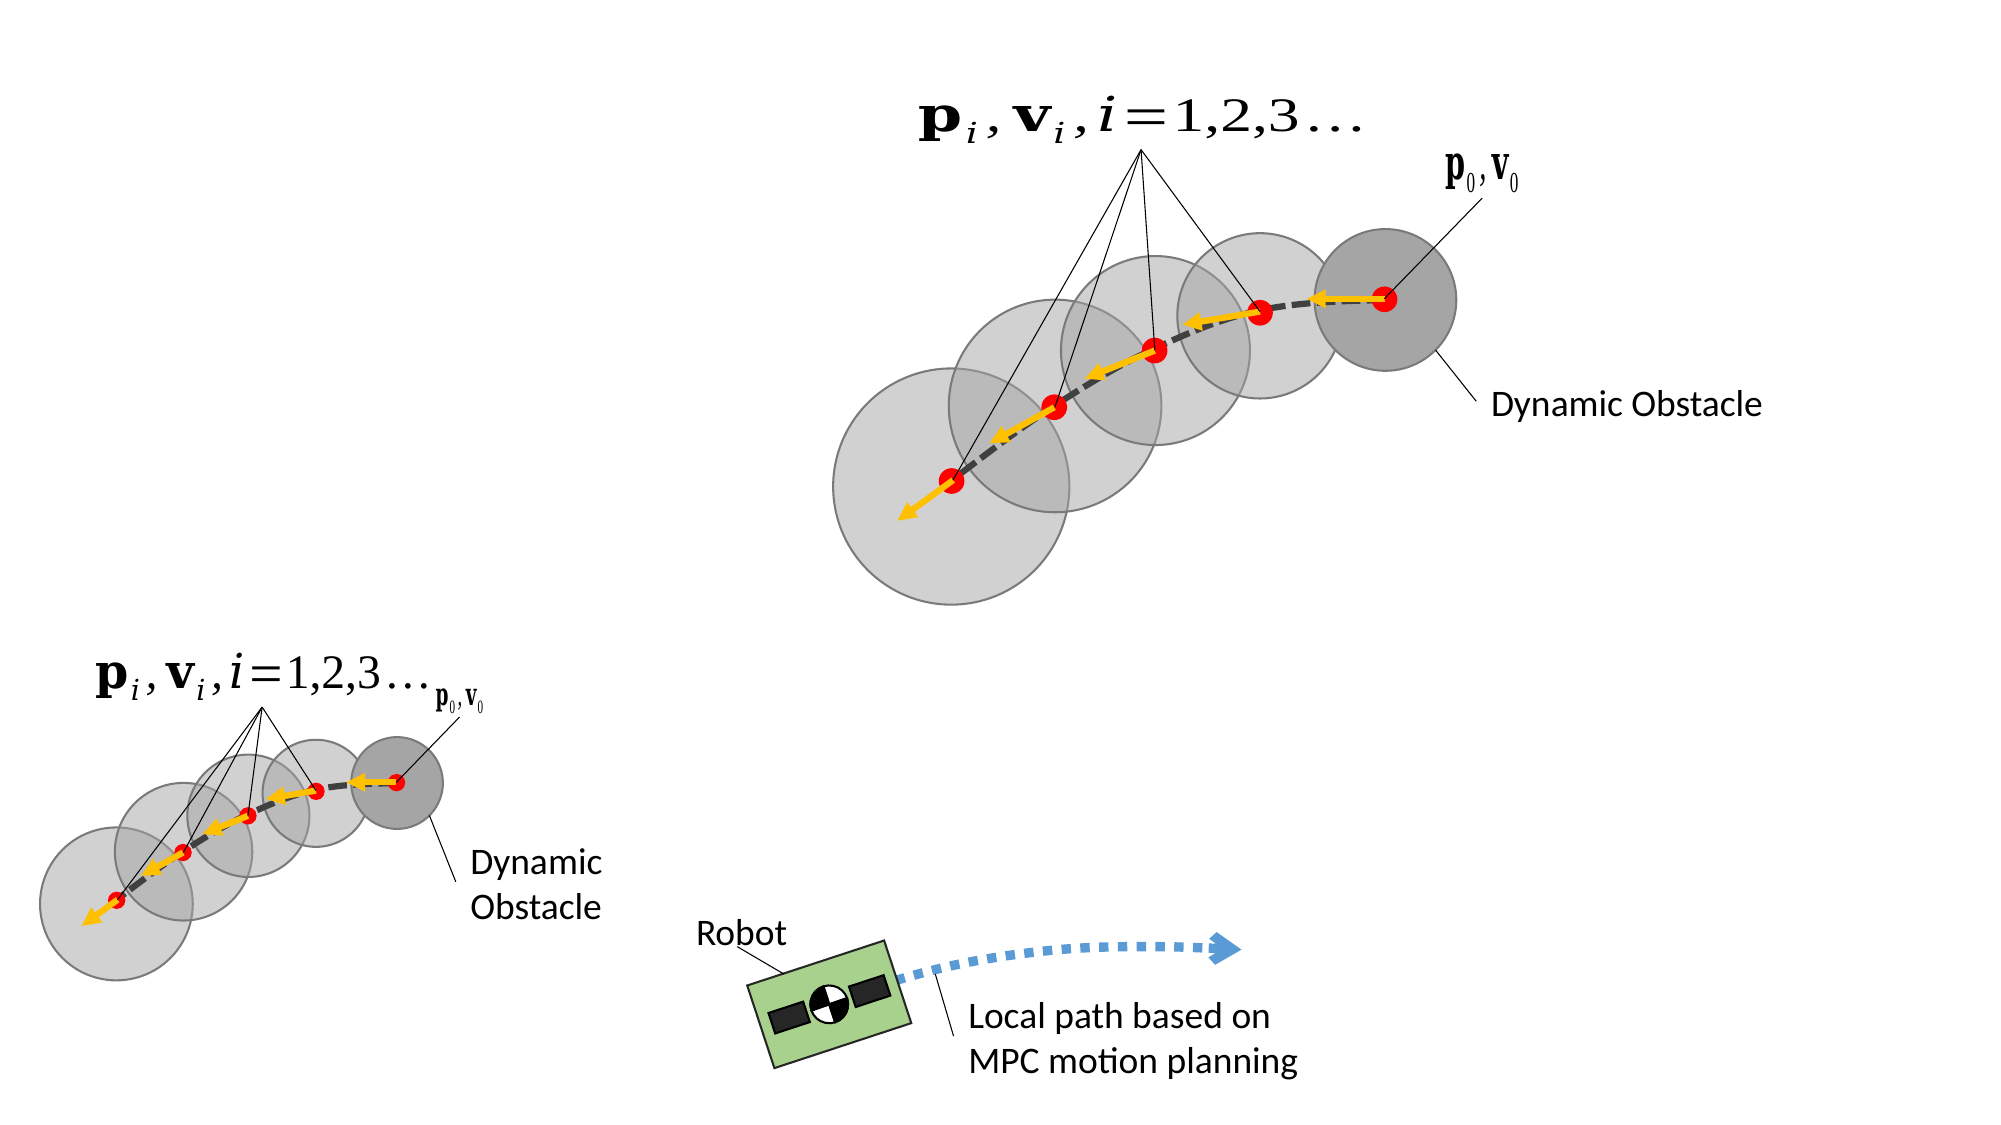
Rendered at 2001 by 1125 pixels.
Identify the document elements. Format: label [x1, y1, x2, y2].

text_box [681, 900, 1336, 1090]
text_box [833, 89, 1786, 605]
text_box [40, 646, 656, 981]
